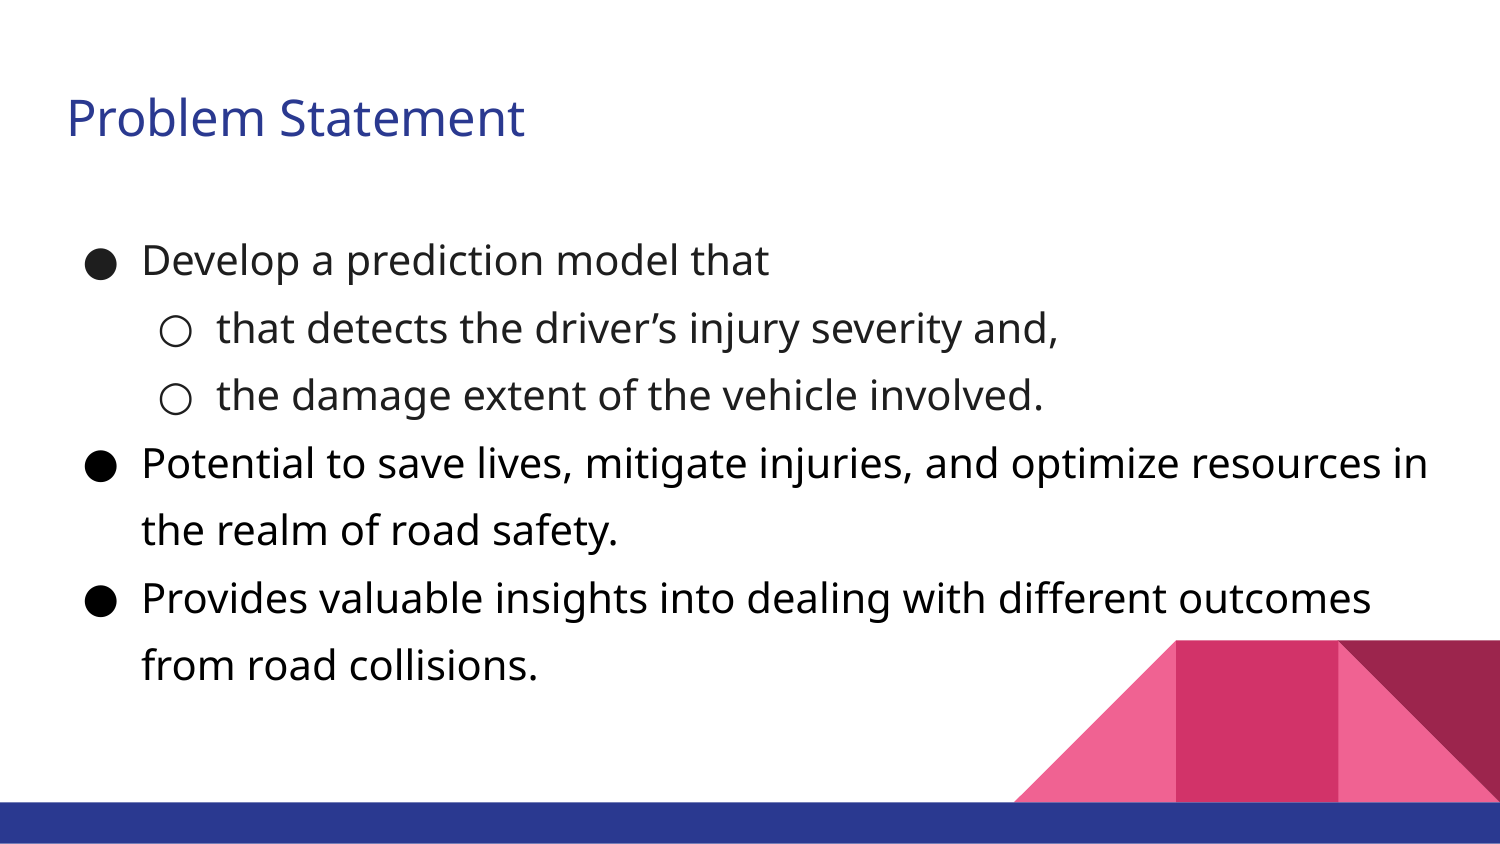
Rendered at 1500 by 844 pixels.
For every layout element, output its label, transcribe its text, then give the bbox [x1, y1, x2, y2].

list Develop a prediction model that that detects the driver’s injury severity and, the damage extent of the vehicle involved. Potential to save lives, mitigate injuries, and optimize resources in the realm of road safety. Provides valuable insights into dealing with different outcomes from road collisions. [51, 201, 1449, 750]
title Problem Statement [51, 67, 1449, 167]
